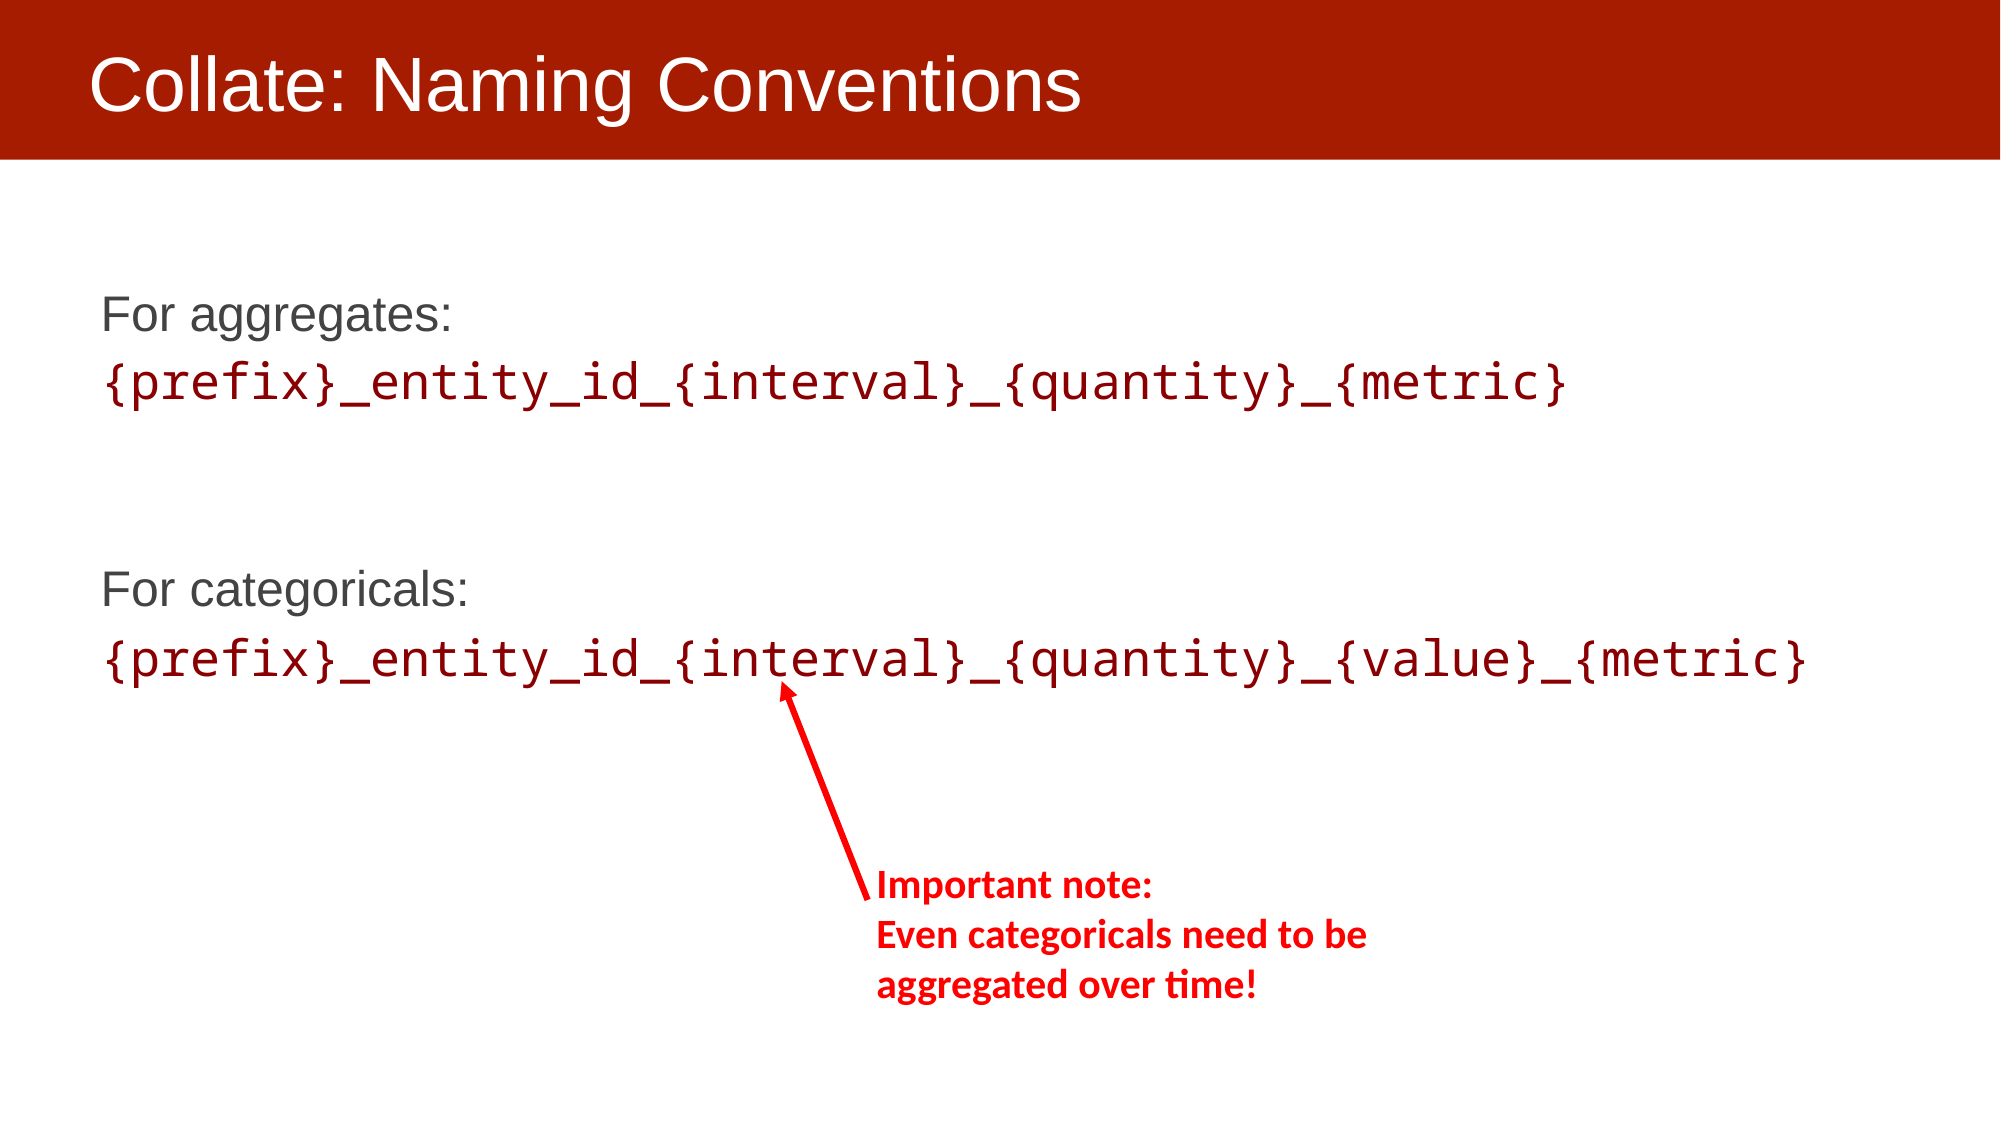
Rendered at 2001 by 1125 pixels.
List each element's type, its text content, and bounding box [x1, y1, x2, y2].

list For aggregates: {prefix}_entity_id_{interval}_{quantity}_{metric} For categoricals: {prefix}_entity_id_{interval}_{quantity}_{value}_{metric} [68, 252, 1932, 1000]
text_box Important note: Even categoricals need to be aggregated over time! [861, 841, 1384, 1028]
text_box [781, 680, 868, 901]
title Collate: Naming Conventions [68, 14, 1932, 140]
